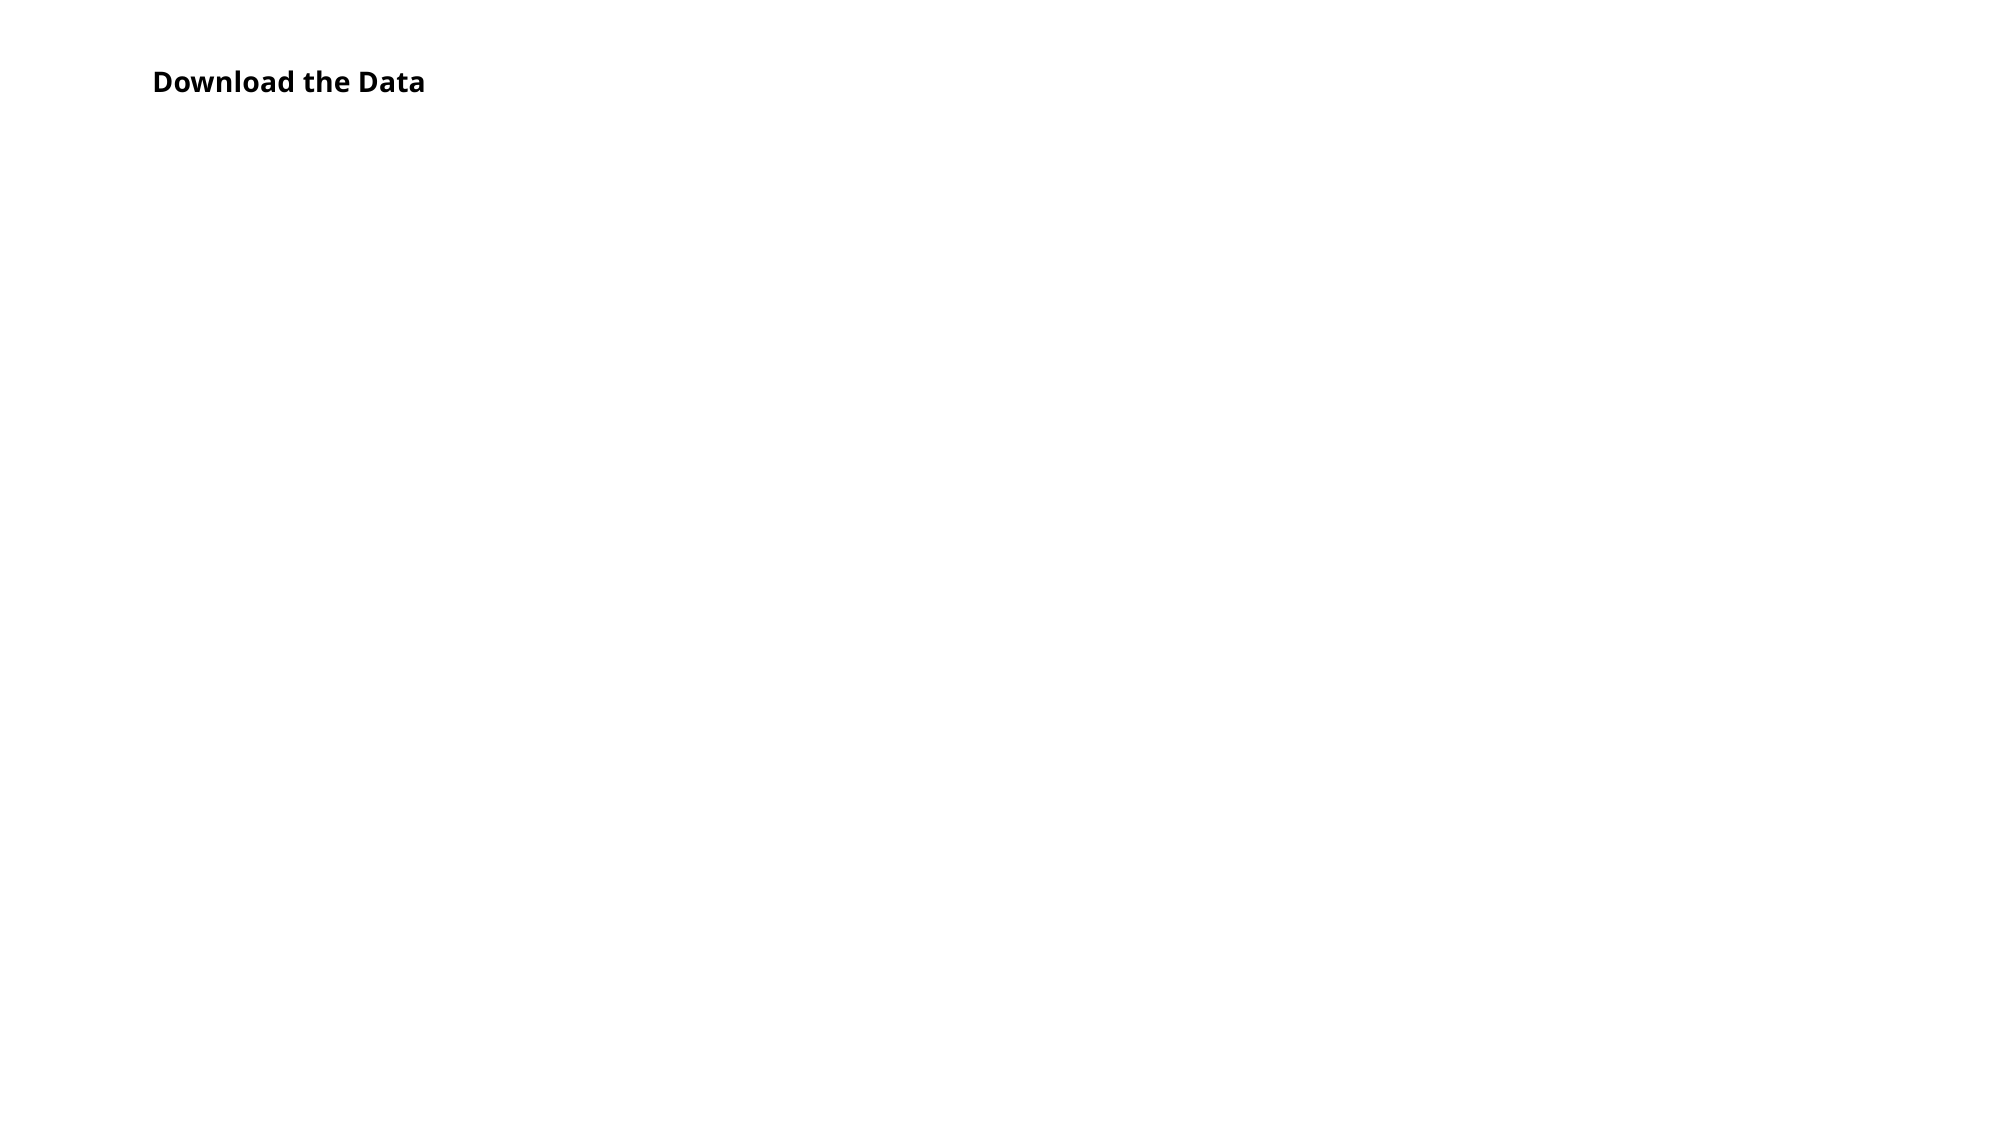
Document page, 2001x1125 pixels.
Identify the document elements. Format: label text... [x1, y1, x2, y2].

title Download the Data [137, 59, 1863, 107]
